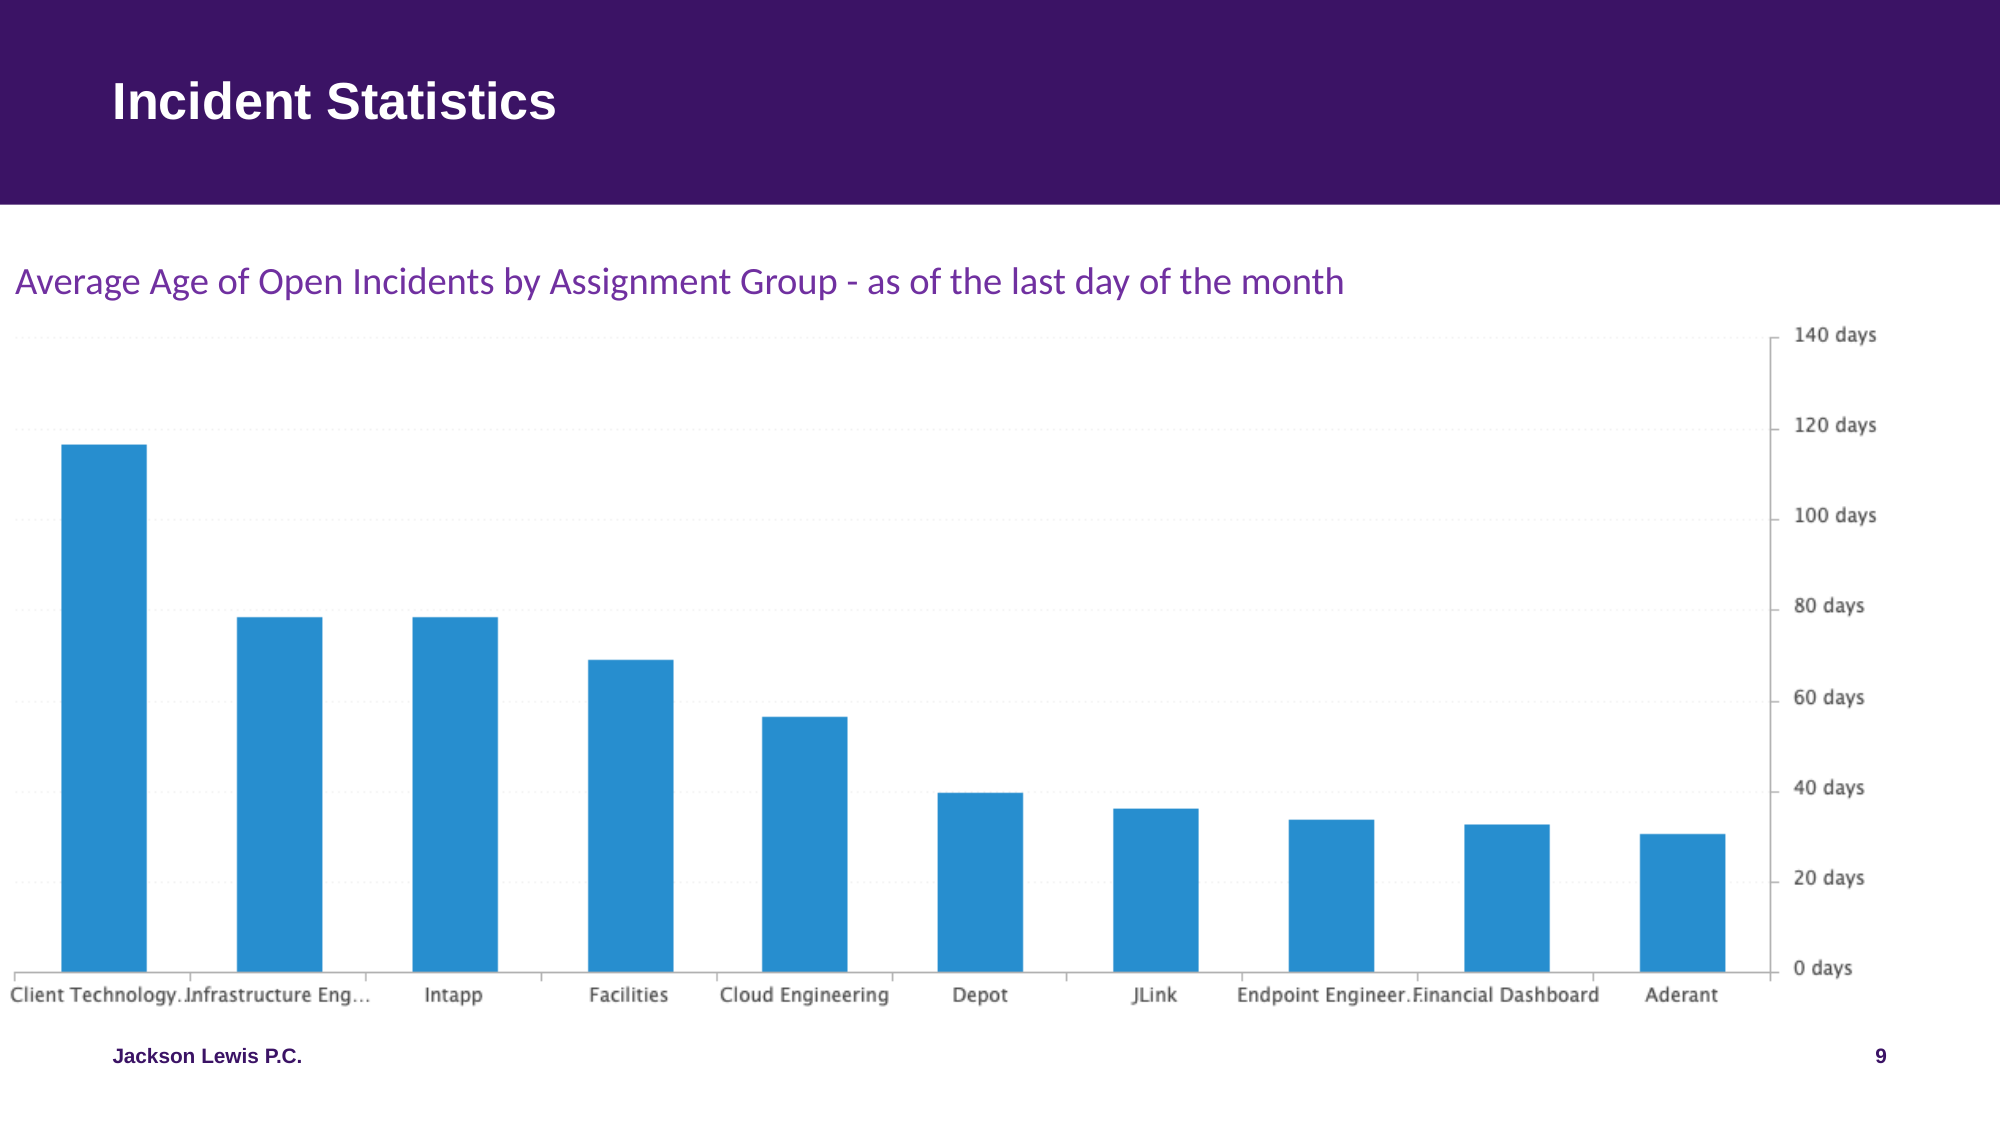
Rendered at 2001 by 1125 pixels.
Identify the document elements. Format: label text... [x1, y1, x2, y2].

footer Jackson Lewis P.C. [112, 1042, 788, 1103]
slide_number 9 [1436, 1042, 1887, 1103]
title Incident Statistics [112, 75, 1888, 197]
text_box Average Age of Open Incidents by Assignment Group - as of the last day of the month [0, 248, 2000, 310]
picture [0, 323, 1887, 1029]
